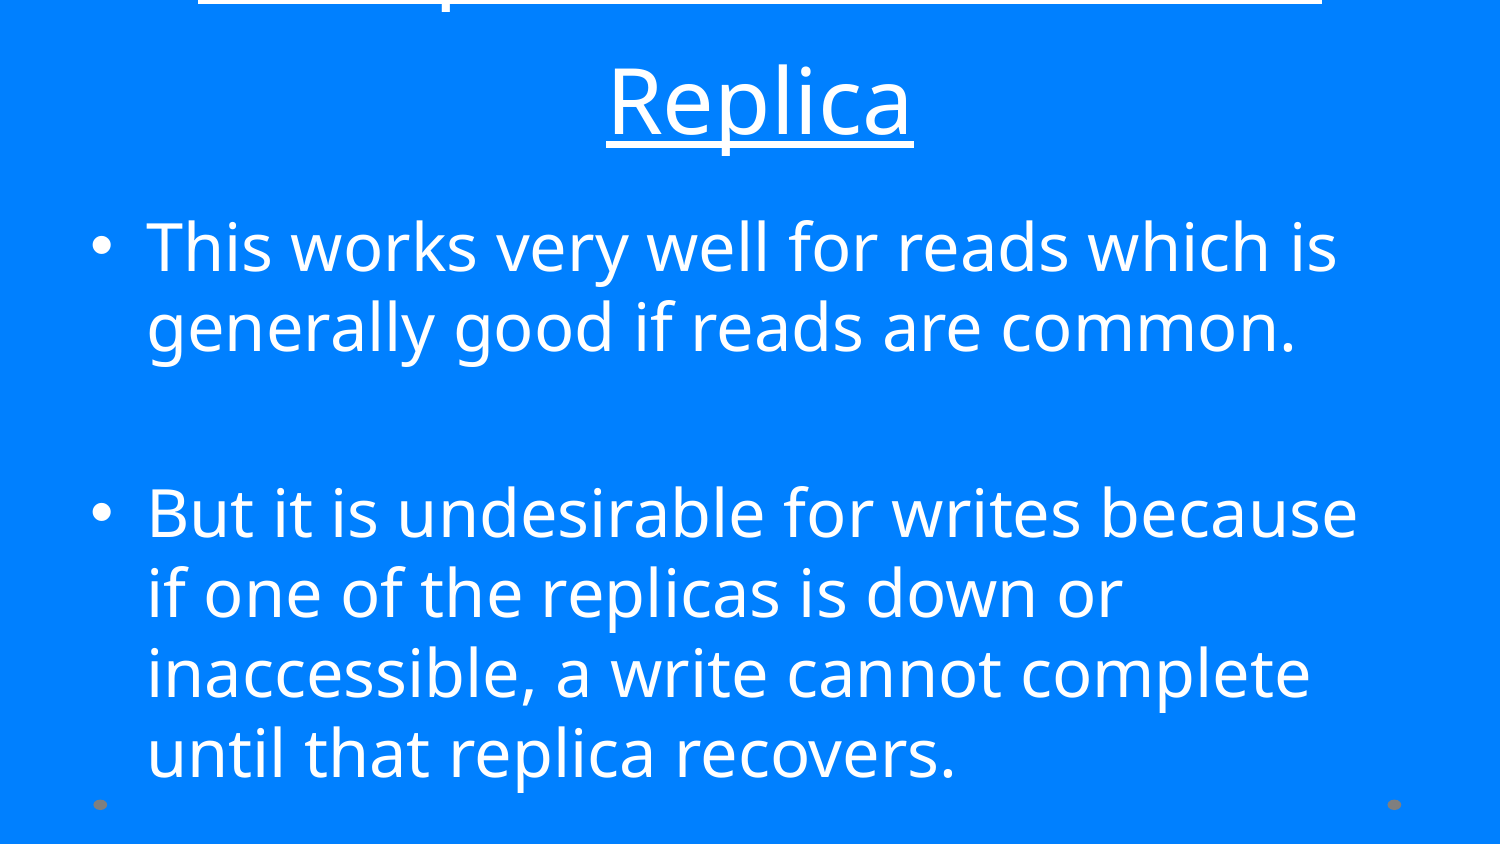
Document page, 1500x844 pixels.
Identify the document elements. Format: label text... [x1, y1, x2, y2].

title Example-2: R=1, W=3 for 3 Replica [20, 0, 1500, 161]
list This works very well for reads which is generally good if reads are common. But it is undesirable for writes because if one of the replicas is down or inaccessible, a write cannot complete until that replica recovers. [75, 196, 1425, 807]
